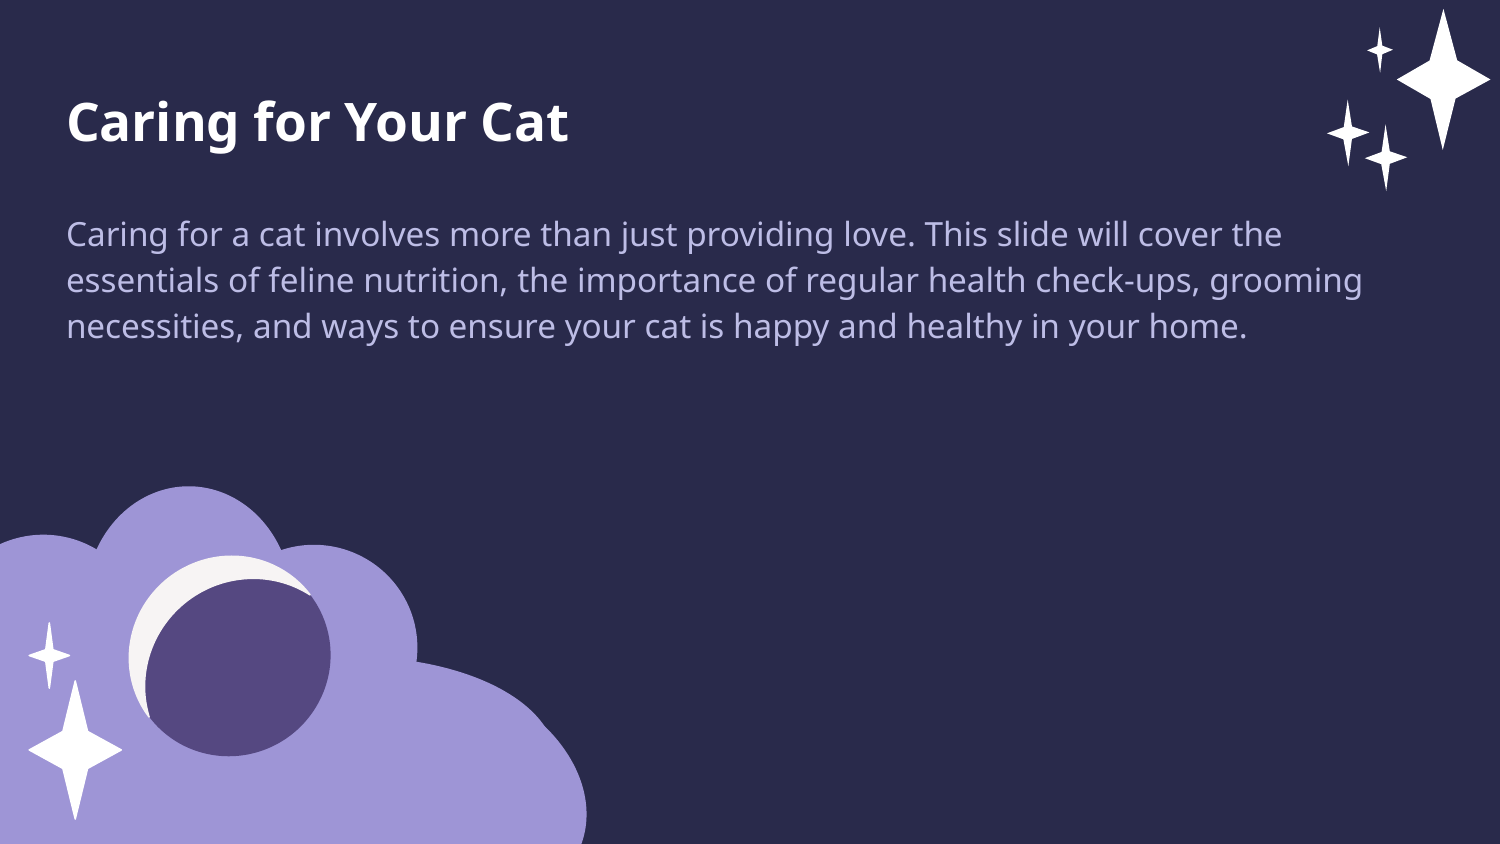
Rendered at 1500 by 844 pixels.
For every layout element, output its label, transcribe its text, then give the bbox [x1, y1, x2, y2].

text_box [0, 486, 621, 844]
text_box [1326, 8, 1491, 192]
text_box Caring for Your Cat [51, 72, 1321, 167]
text_box Caring for a cat involves more than just providing love. This slide will cover the essentials of feline nutrition, the importance of regular health check-ups, grooming necessities, and ways to ensure your cat is happy and healthy in your home. [51, 192, 1449, 465]
